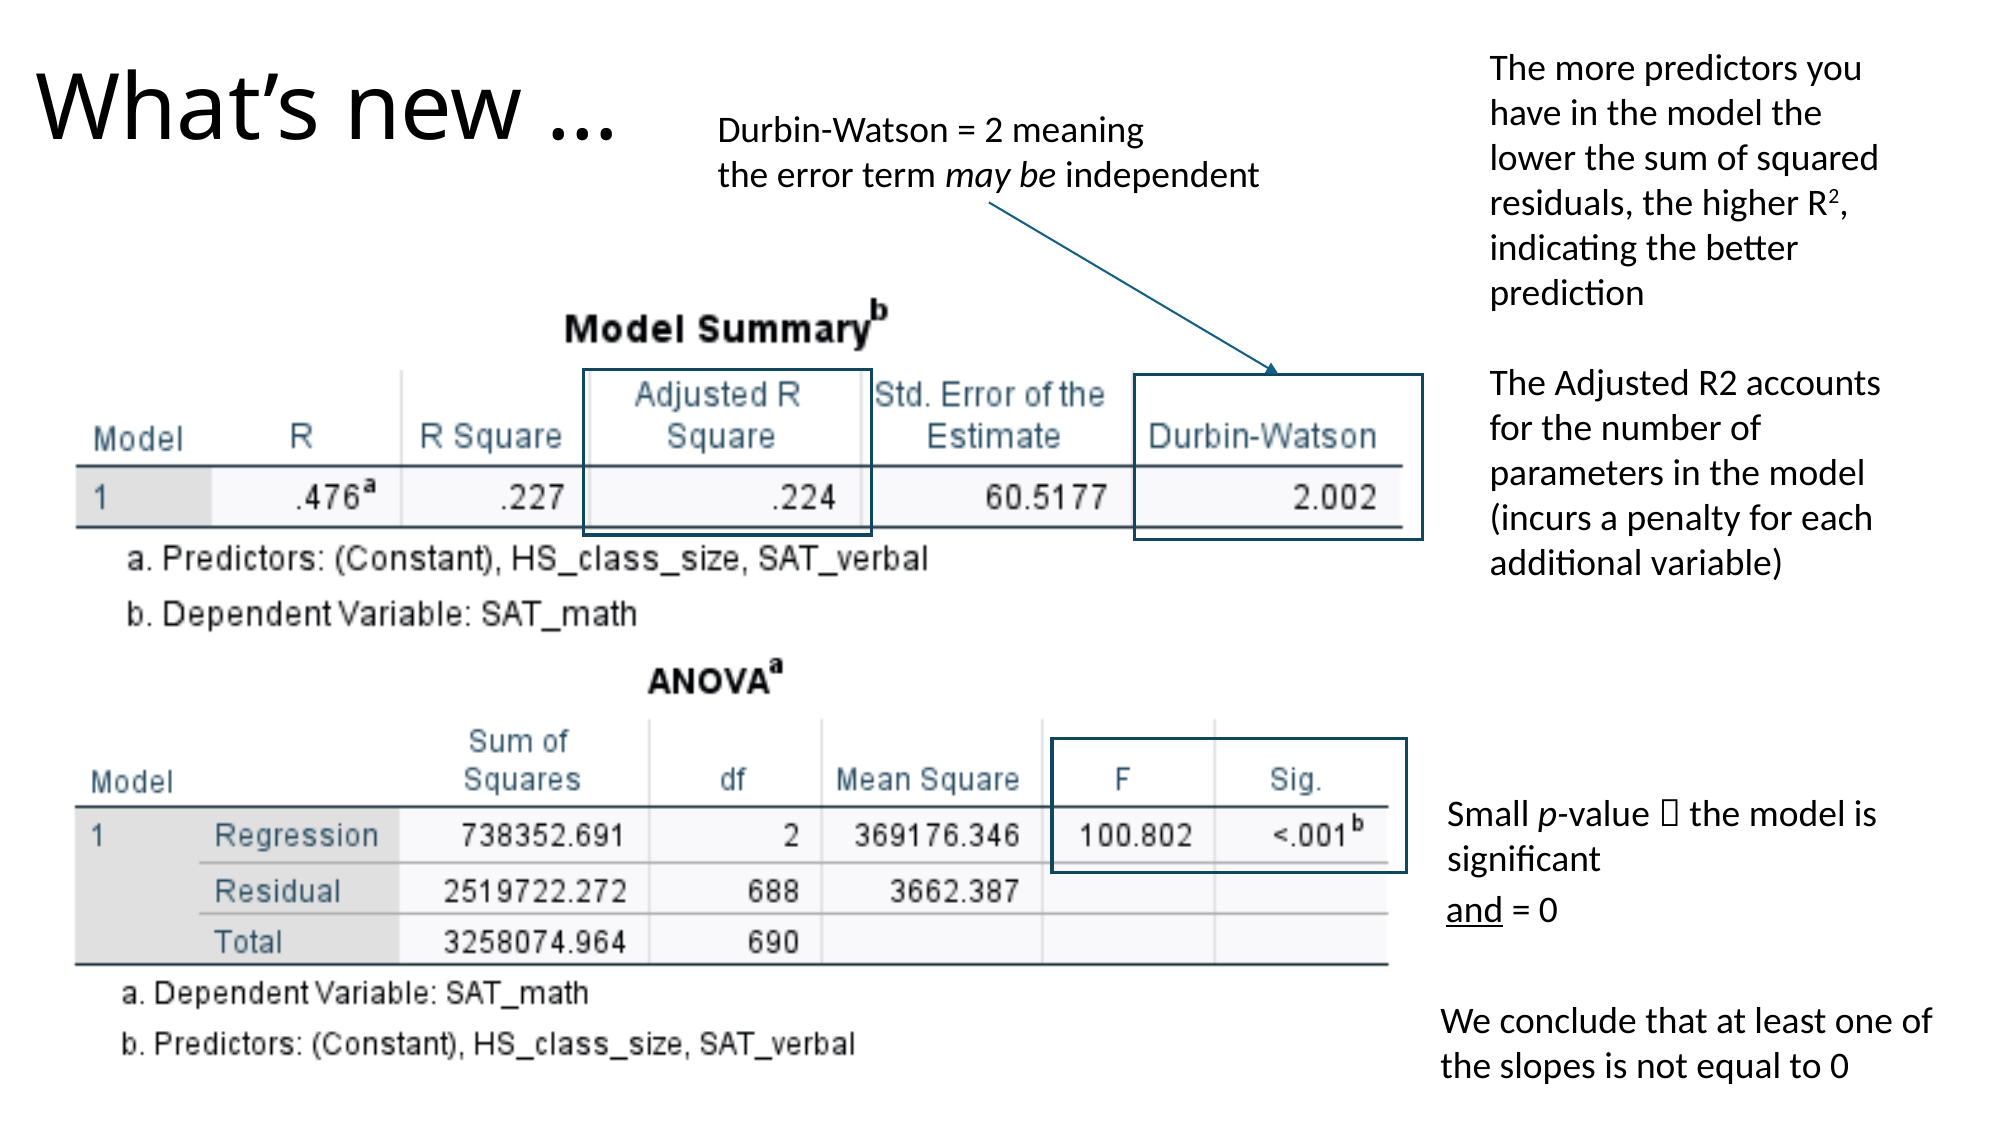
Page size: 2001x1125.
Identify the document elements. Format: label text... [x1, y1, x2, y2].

text_box The more predictors you have in the model the lower the sum of squared residuals, the higher R2, indicating the better prediction The Adjusted R2 accounts for the number of parameters in the model (incurs a penalty for each additional variable) [1474, 35, 1915, 636]
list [62, 284, 1424, 660]
title What’s new … [19, 18, 1745, 202]
text_box Durbin-Watson = 2 meaning the error term may be independent [702, 97, 1276, 203]
text_box We conclude that at least one of the slopes is not equal to 0 [1425, 988, 1949, 1094]
picture [62, 641, 1408, 1086]
text_box Small p-value  the model is significant [1432, 781, 1902, 887]
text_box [988, 203, 1280, 375]
